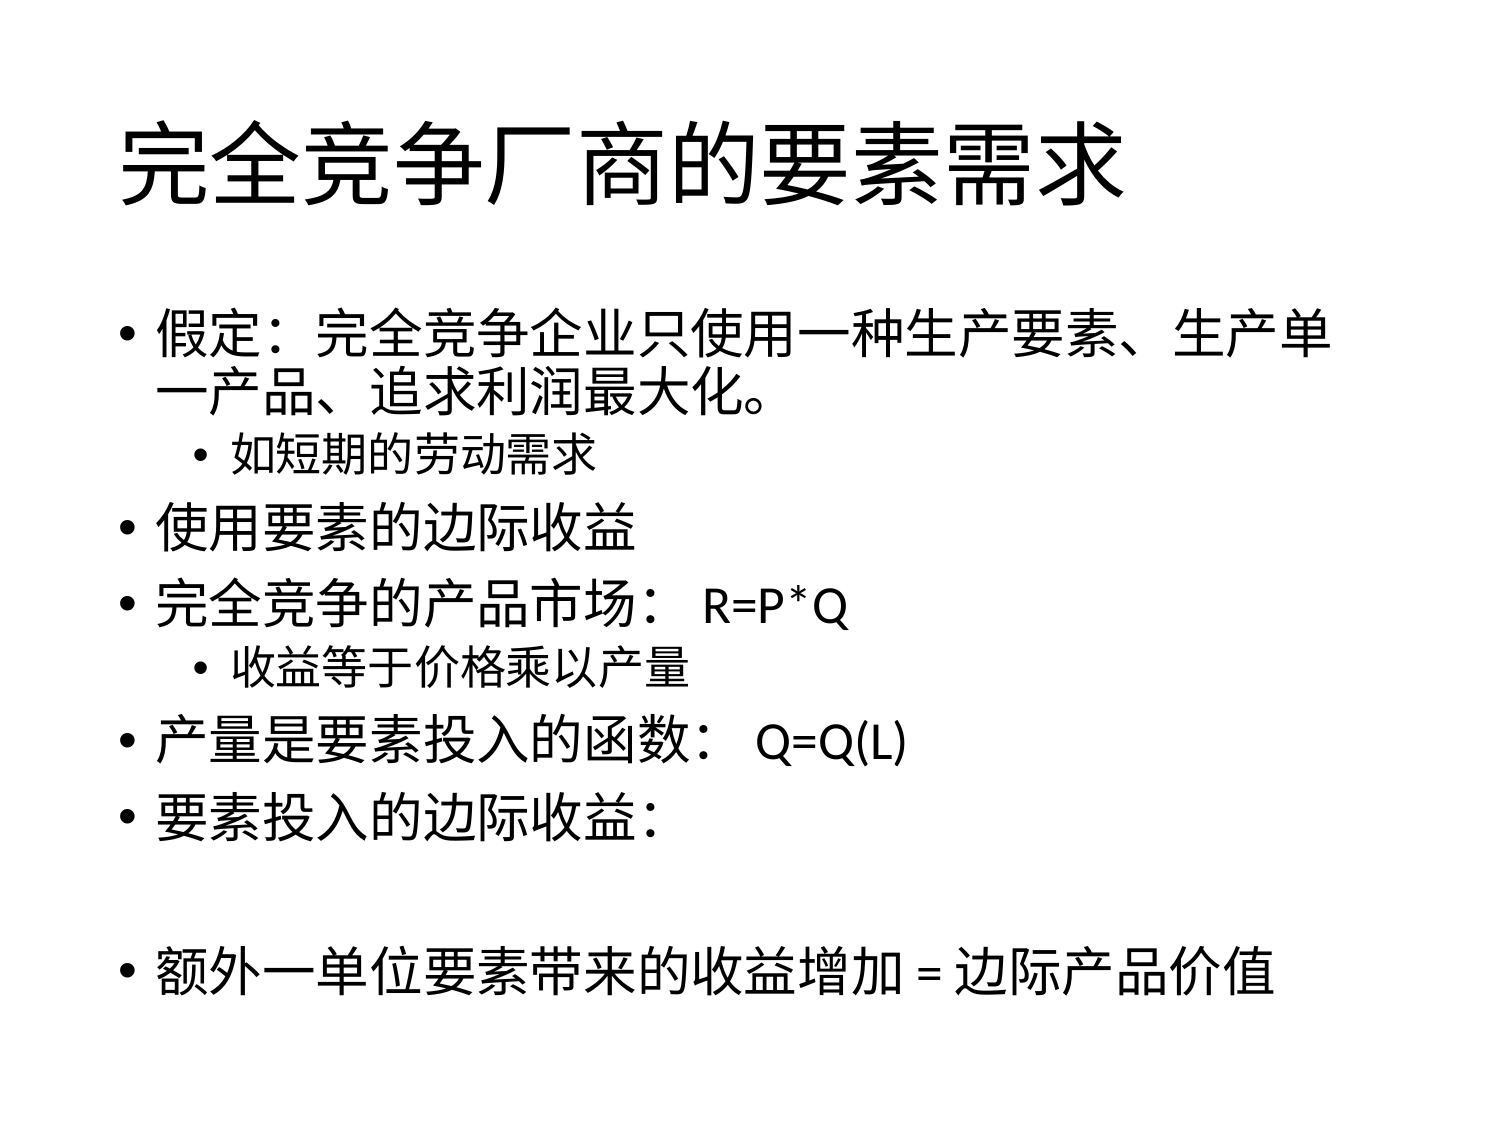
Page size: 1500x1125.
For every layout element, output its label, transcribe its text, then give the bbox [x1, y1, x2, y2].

title 完全竞争厂商的要素需求 [103, 59, 1397, 278]
